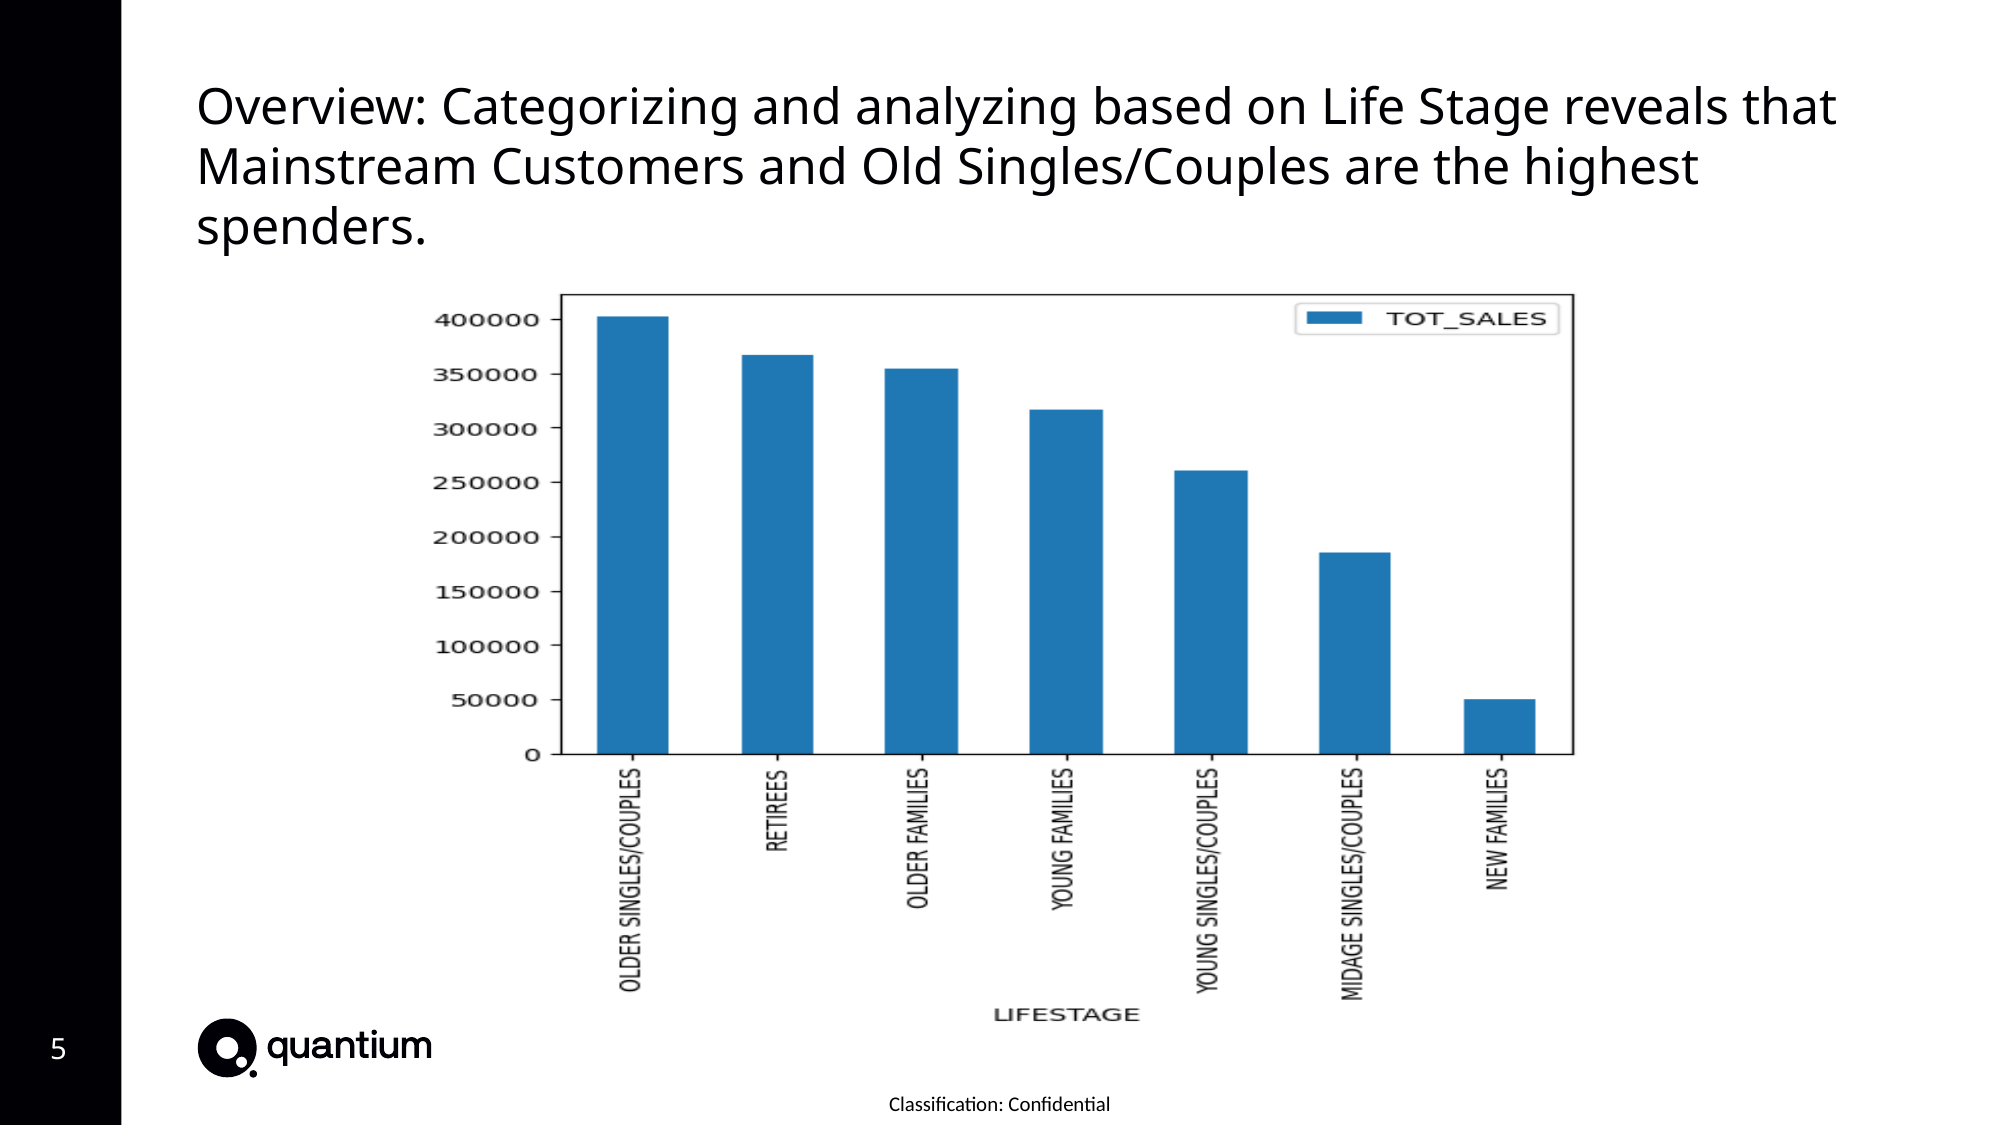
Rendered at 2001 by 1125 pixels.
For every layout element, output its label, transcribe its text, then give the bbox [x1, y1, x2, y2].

list Overview: Categorizing and analyzing based on Life Stage reveals that Mainstream Customers and Old Singles/Couples are the highest spenders. [196, 74, 1916, 210]
picture [411, 283, 1591, 1036]
